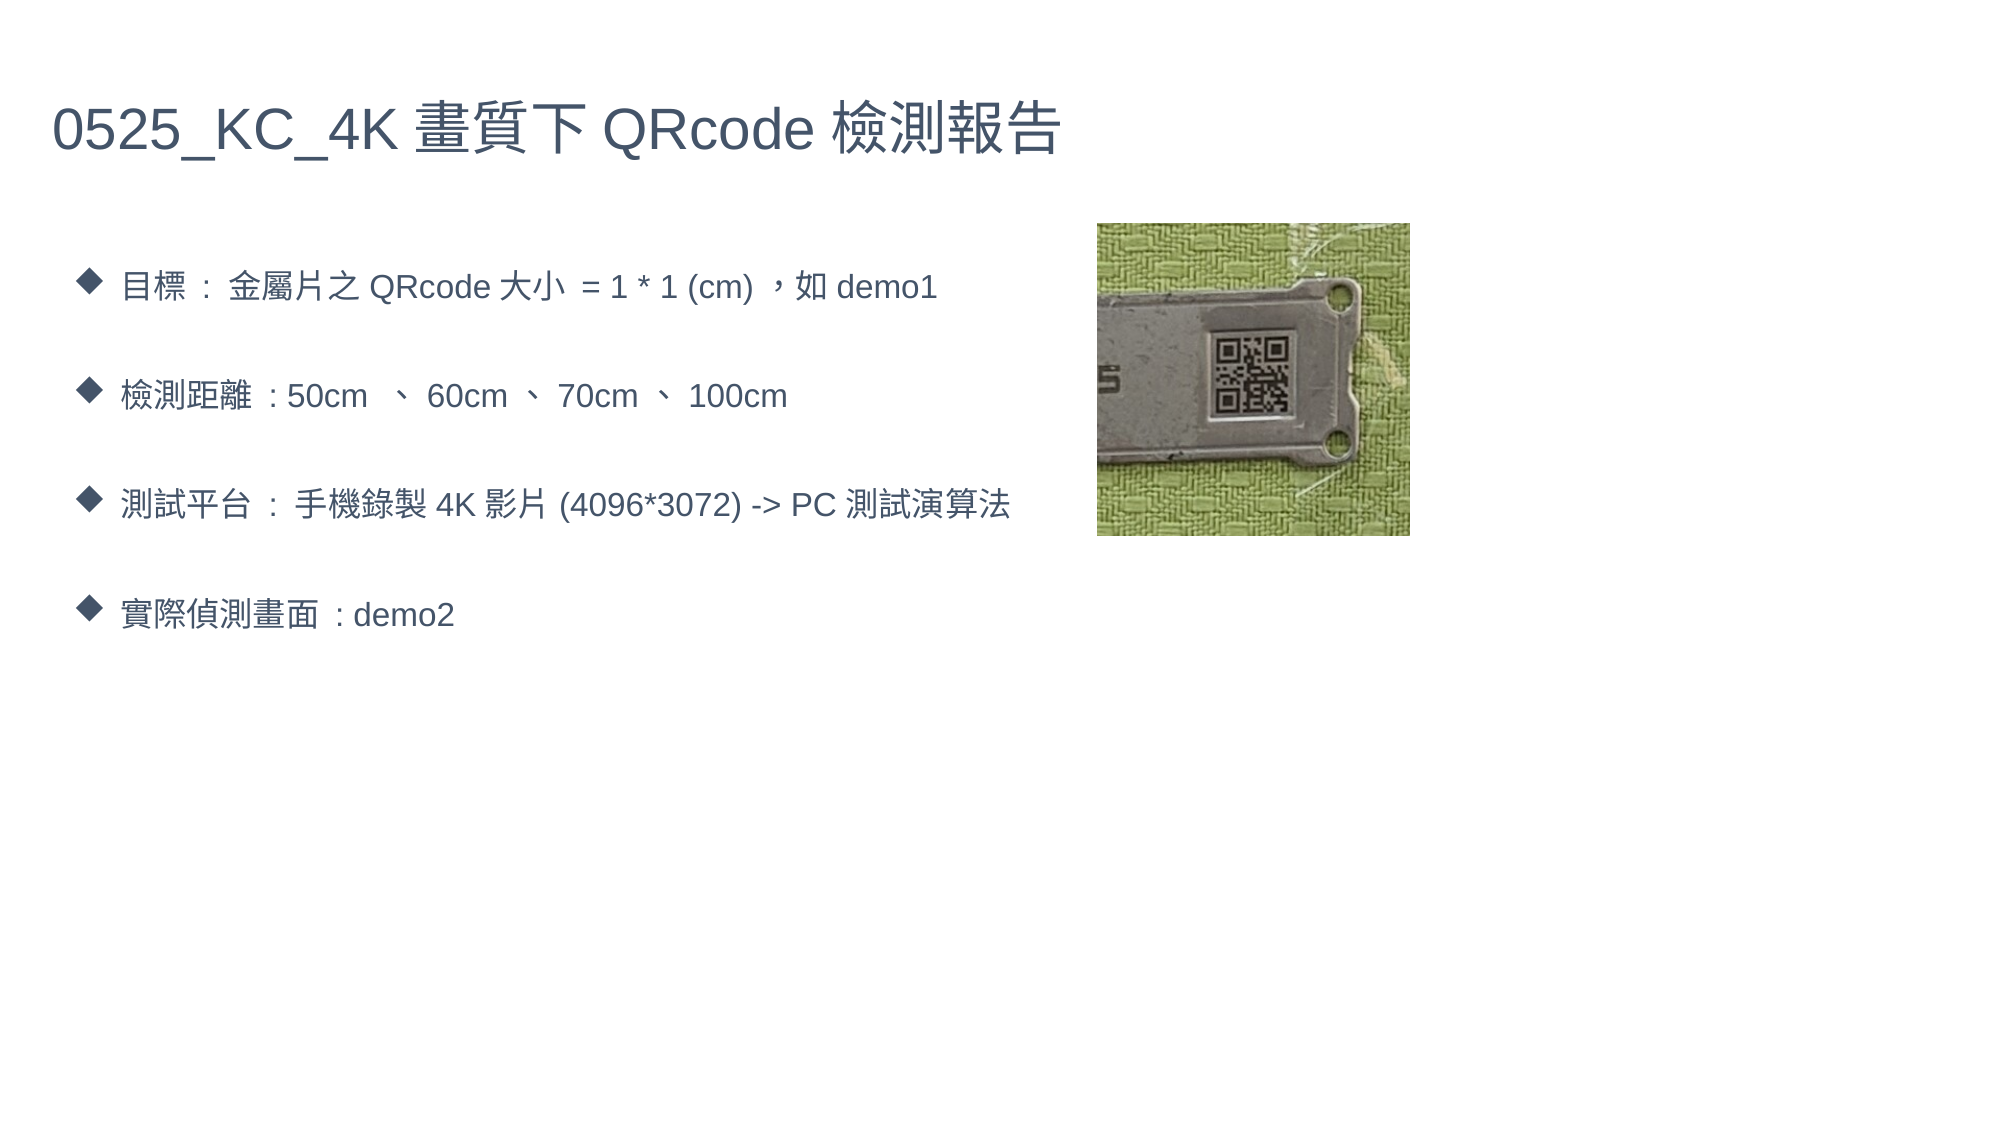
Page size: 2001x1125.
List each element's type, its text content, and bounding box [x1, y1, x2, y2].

text_box 目標 : 金屬片之QRcode大小 = 1 * 1 (cm)，如demo1 檢測距離 : 50cm 、60cm、70cm、100cm 測試平台 : 手機錄製4K影片(4096*3072) -> PC測試演算法 實際偵測畫面 : demo2 [58, 250, 1410, 641]
text_box 0525_KC_4K畫質下QRcode檢測報告 [37, 70, 1184, 170]
picture [1097, 223, 1410, 536]
